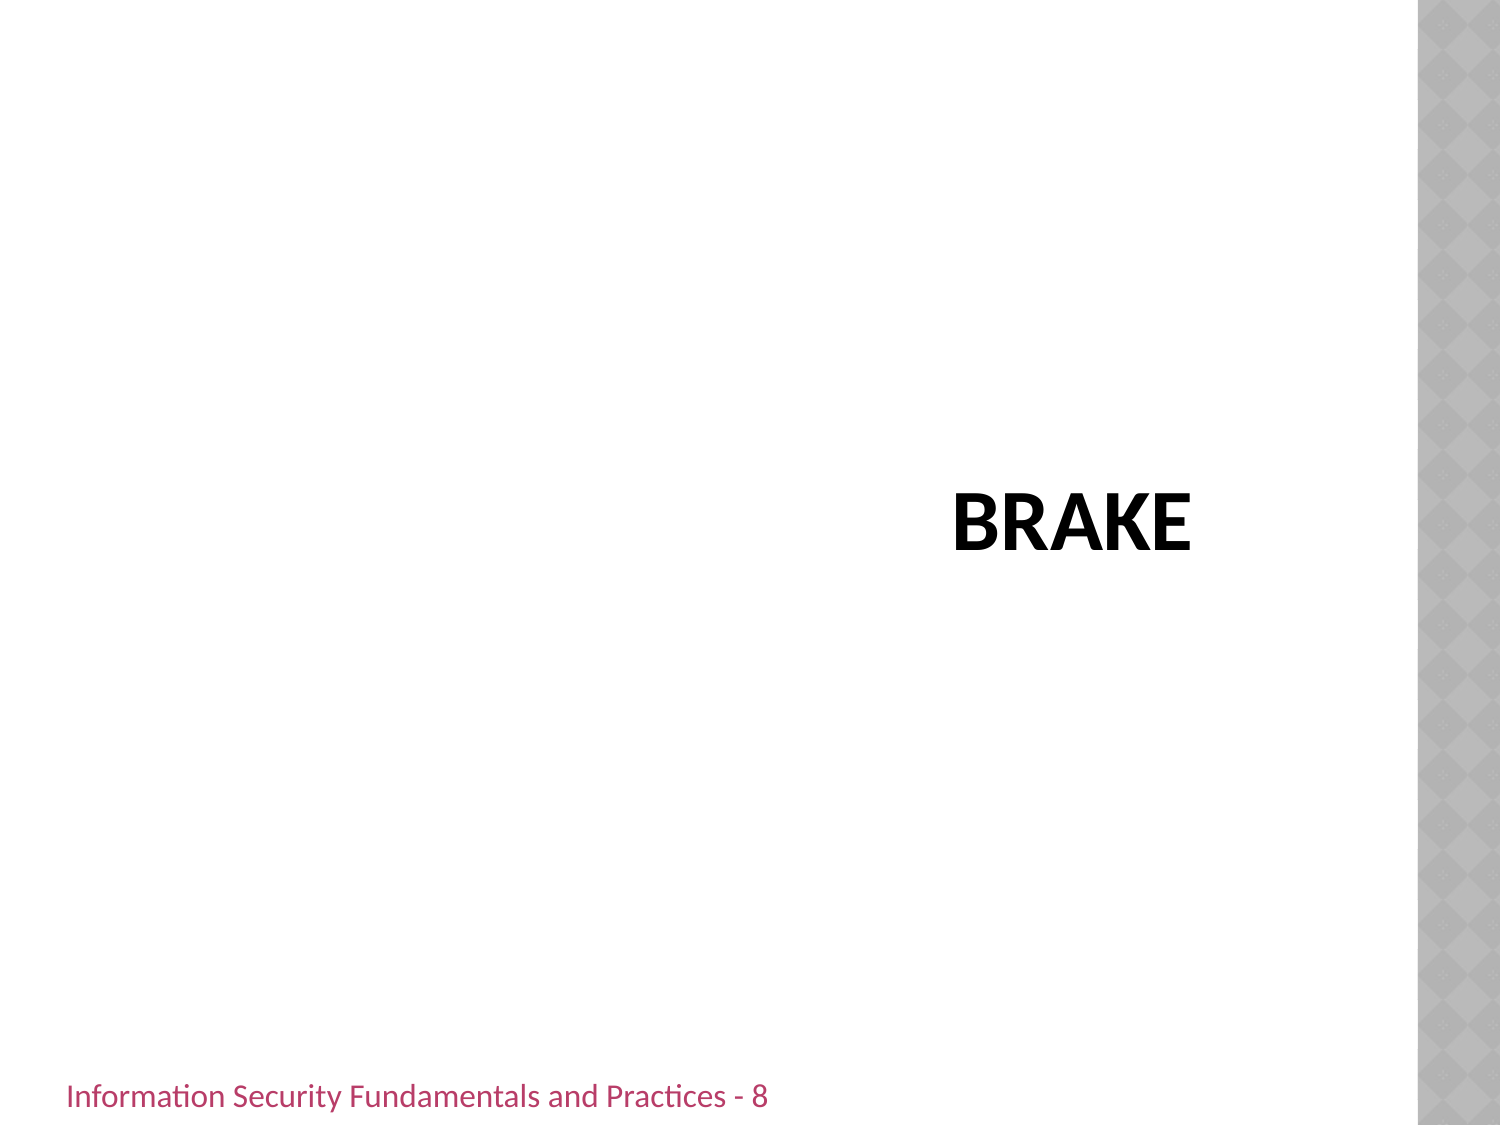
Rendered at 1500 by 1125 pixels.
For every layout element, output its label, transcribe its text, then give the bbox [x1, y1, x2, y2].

title BRAKE [174, 462, 1202, 687]
